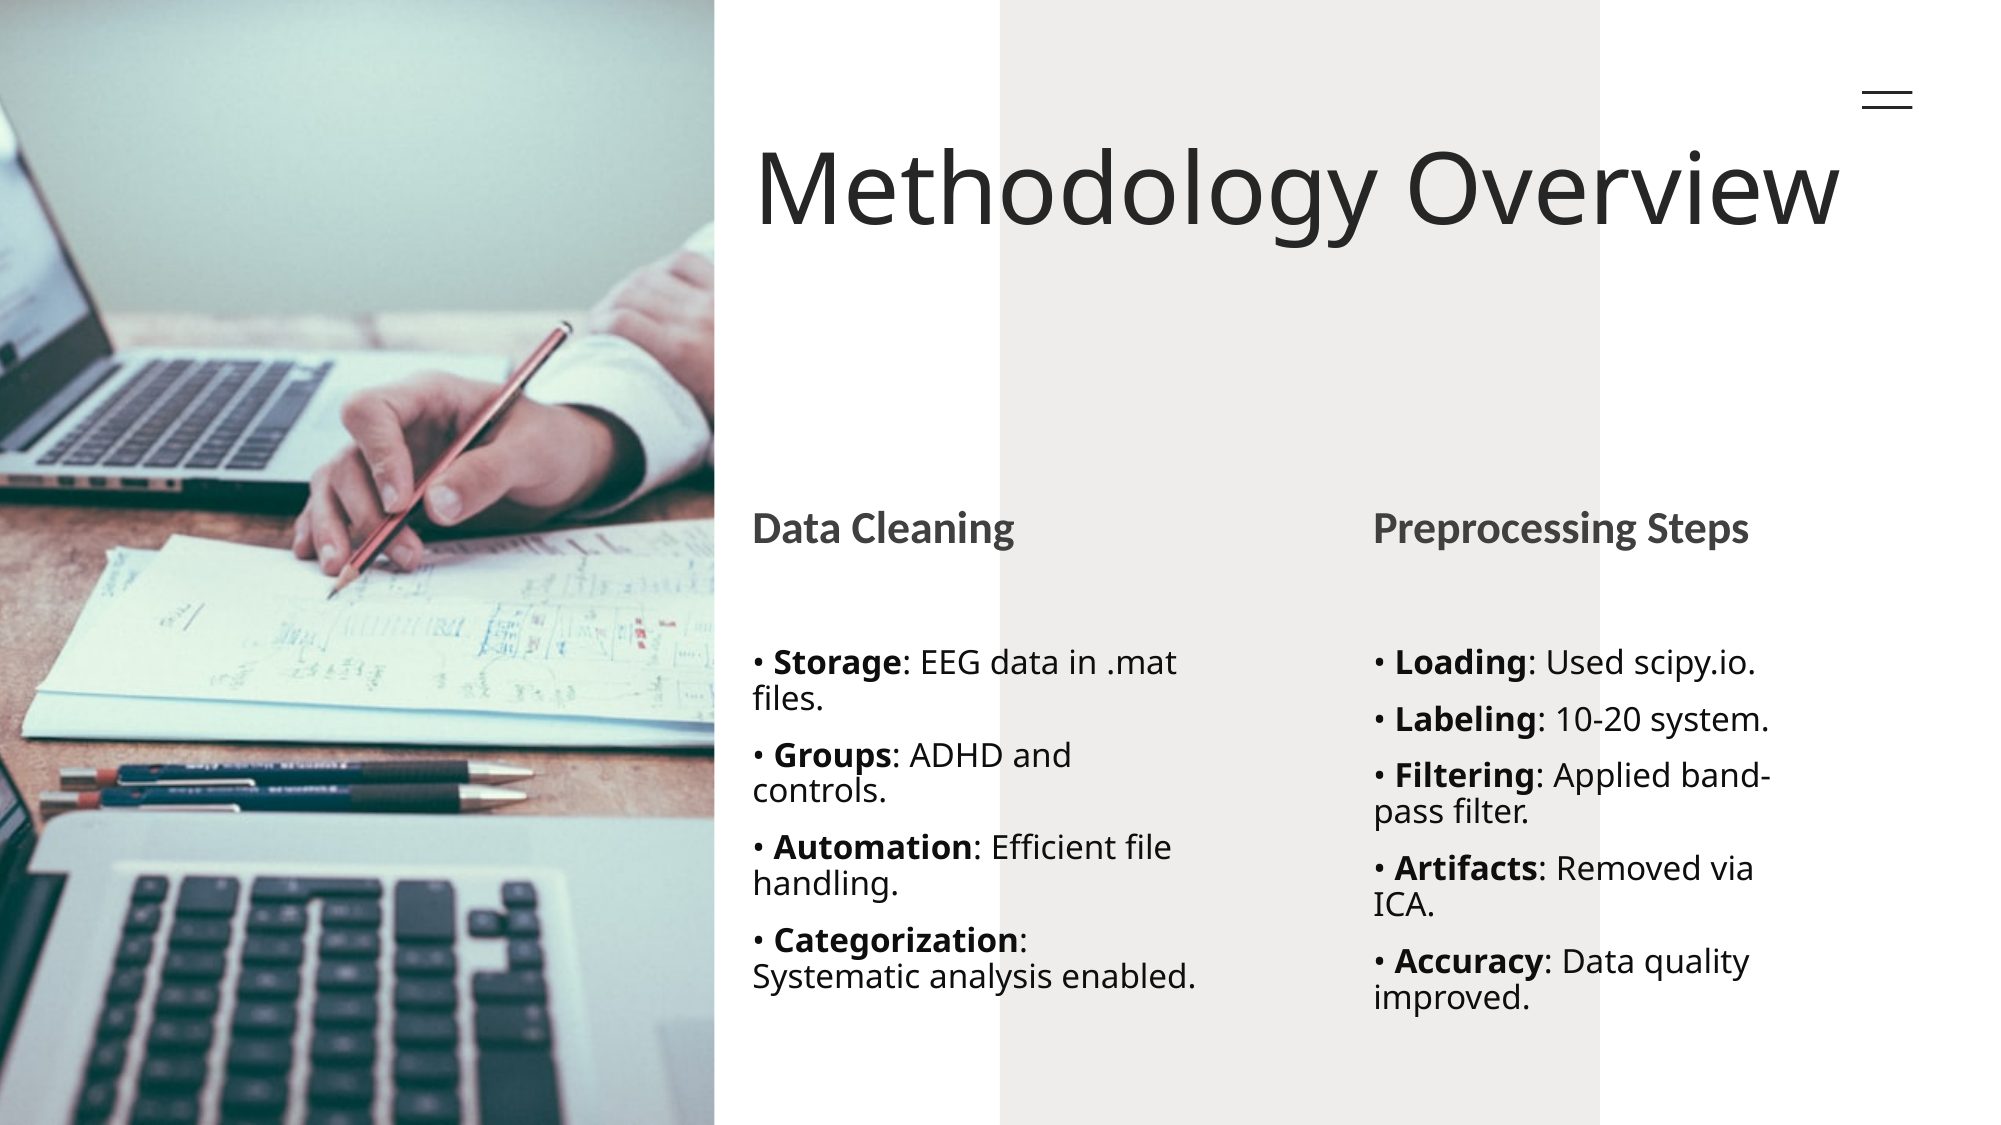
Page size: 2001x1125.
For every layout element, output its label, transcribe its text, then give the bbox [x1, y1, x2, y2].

list Data Cleaning [737, 439, 1217, 561]
picture [0, 0, 715, 1125]
list • Storage: EEG data in .mat files. • Groups: ADHD and controls. • Automation: Efficient file handling. • Categorization: Systematic analysis enabled. [737, 638, 1217, 976]
list Preprocessing Steps [1358, 439, 1837, 561]
list • Loading: Used scipy.io. • Labeling: 10-20 system. • Filtering: Applied band-pass filter. • Artifacts: Removed via ICA. • Accuracy: Data quality improved. [1358, 638, 1837, 976]
title Methodology Overview [738, 130, 1863, 349]
